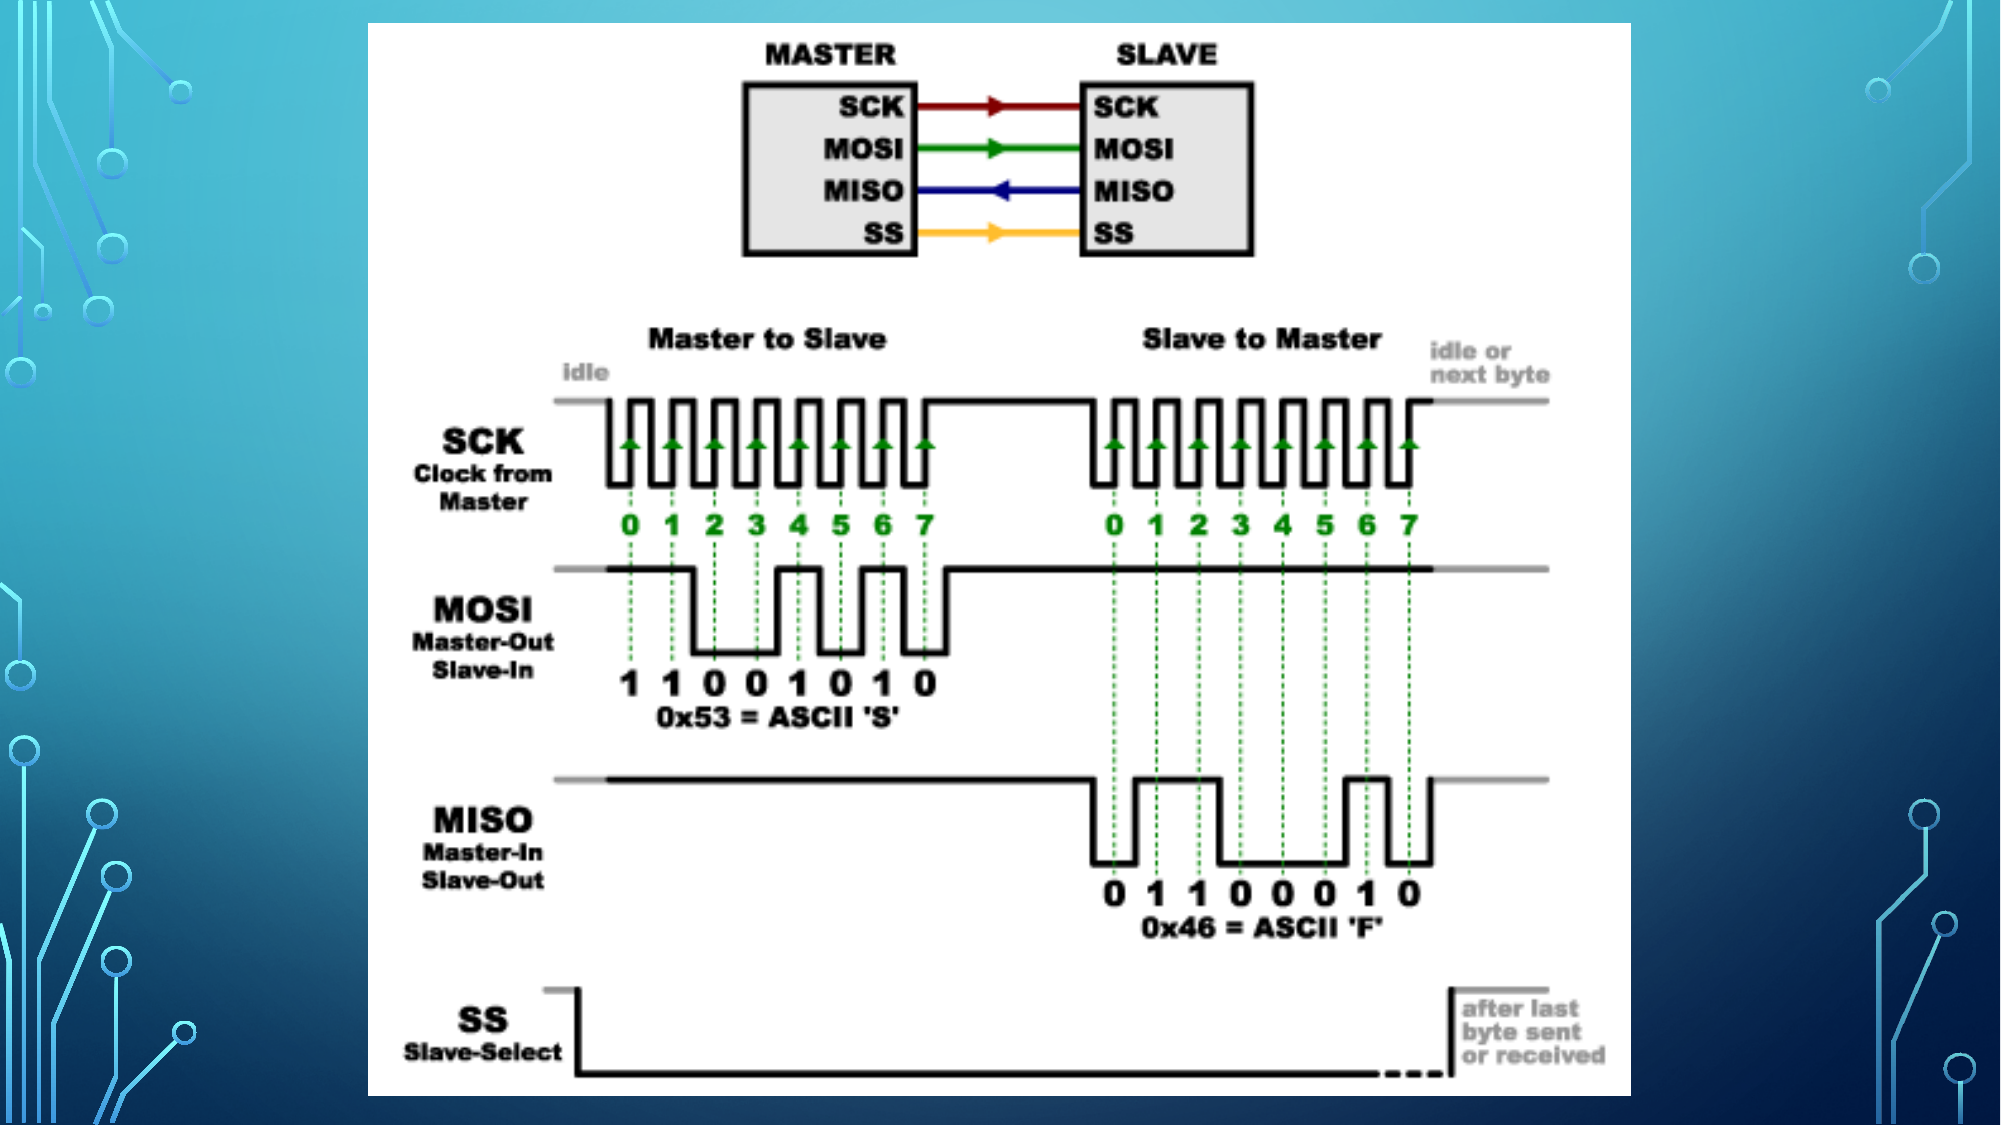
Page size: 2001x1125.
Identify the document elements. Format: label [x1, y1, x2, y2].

list [368, 22, 1631, 1096]
